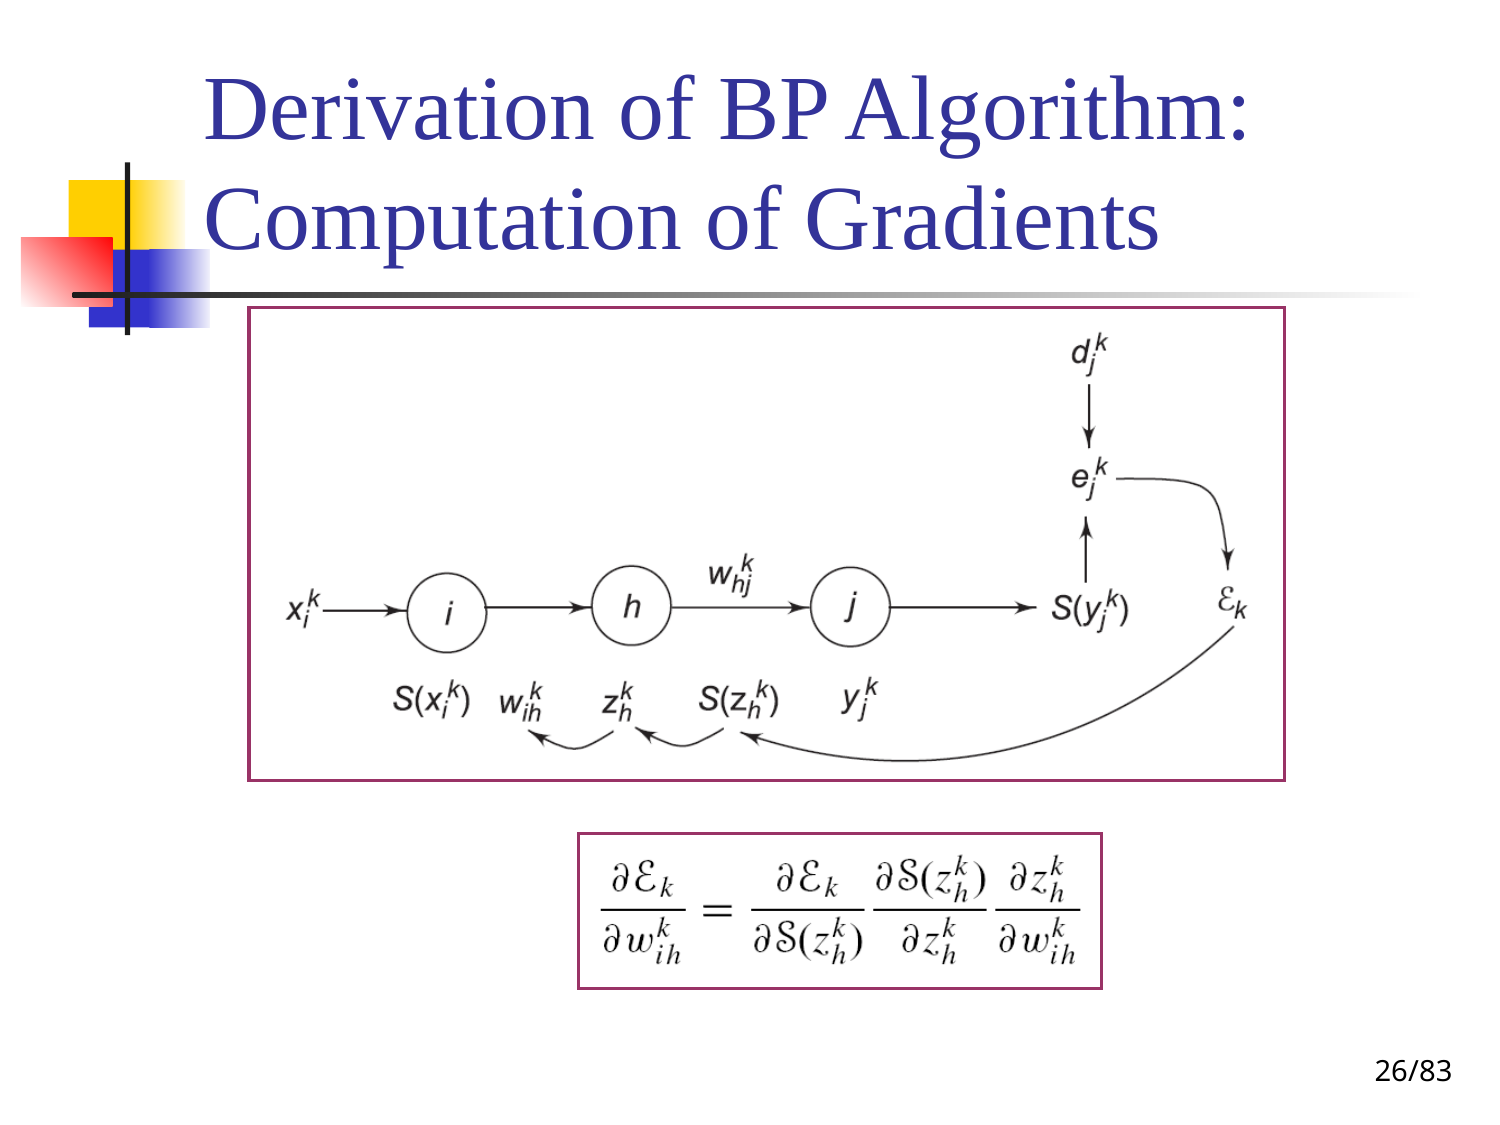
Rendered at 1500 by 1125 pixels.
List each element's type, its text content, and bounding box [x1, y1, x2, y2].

picture [250, 308, 1283, 780]
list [579, 835, 1100, 987]
text_box ‹#›/83 [1155, 1024, 1468, 1100]
title Derivation of BP Algorithm: Computation of Gradients [188, 35, 1468, 275]
